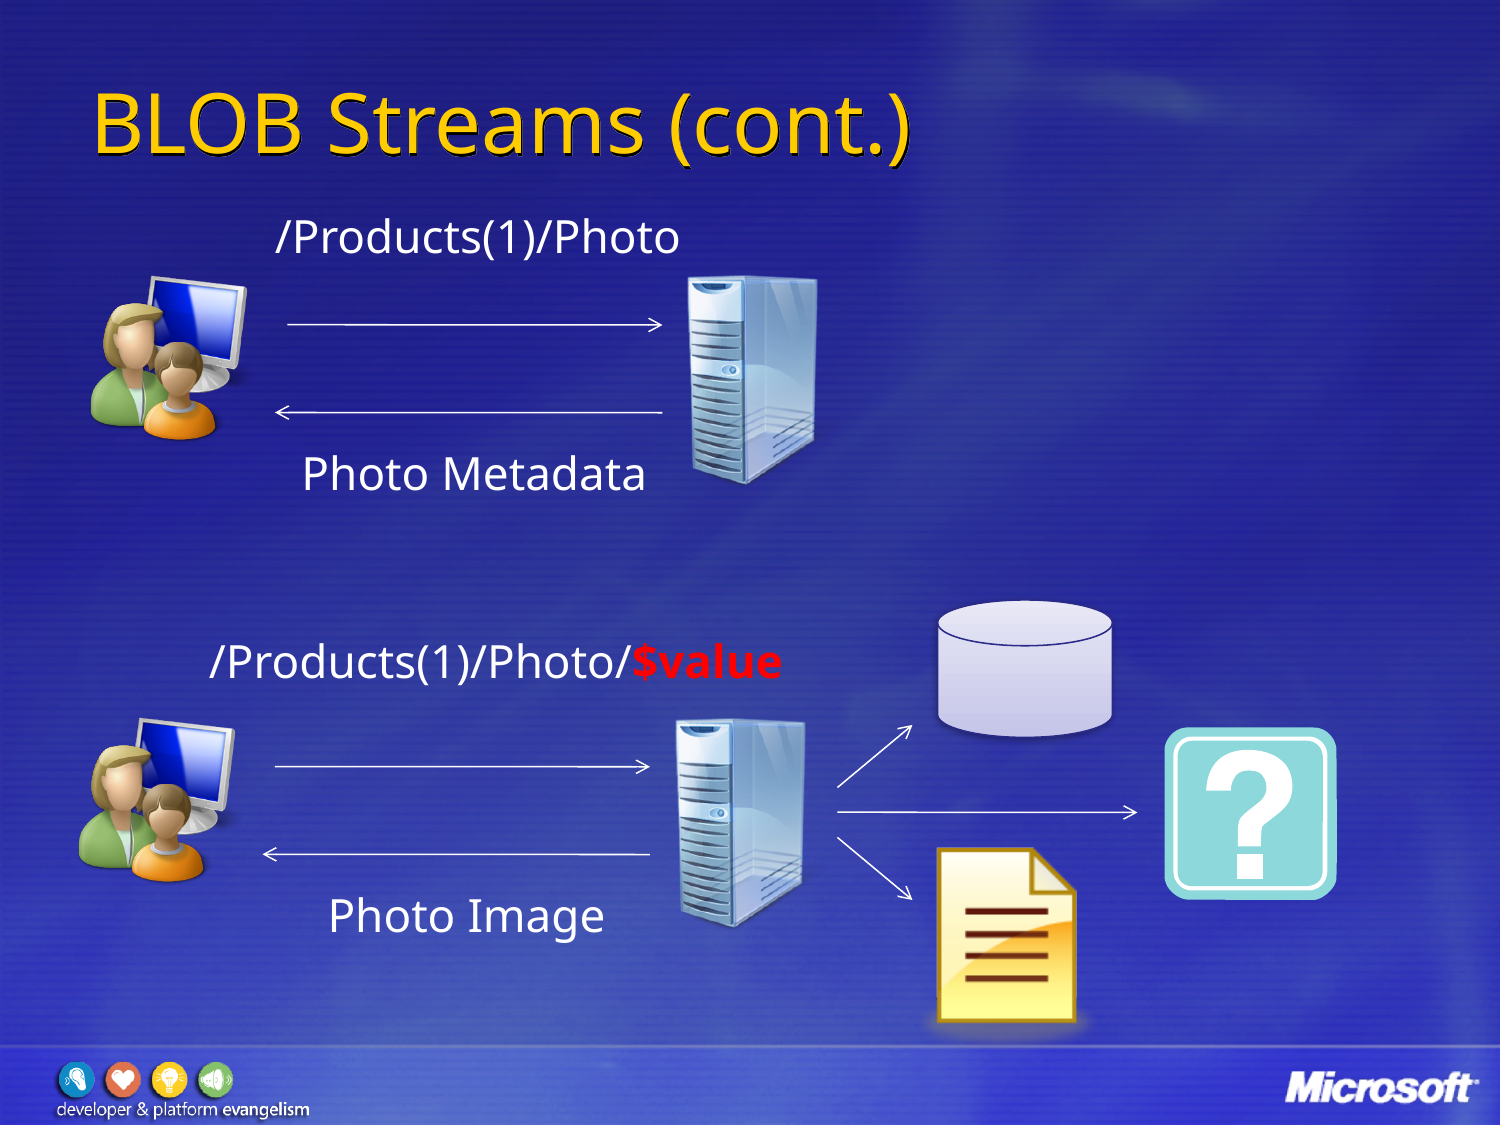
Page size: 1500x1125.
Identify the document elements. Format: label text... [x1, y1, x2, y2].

text_box Photo Image [312, 879, 621, 950]
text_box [837, 724, 913, 788]
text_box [837, 837, 896, 901]
text_box /Products(1)/Photo/$value [194, 624, 798, 695]
text_box /Products(1)/Photo [259, 200, 696, 270]
picture [0, 0, 1500, 1125]
title BLOB Streams (cont.) [74, 62, 1426, 161]
text_box [936, 599, 1114, 739]
text_box Photo Metadata [286, 437, 662, 508]
